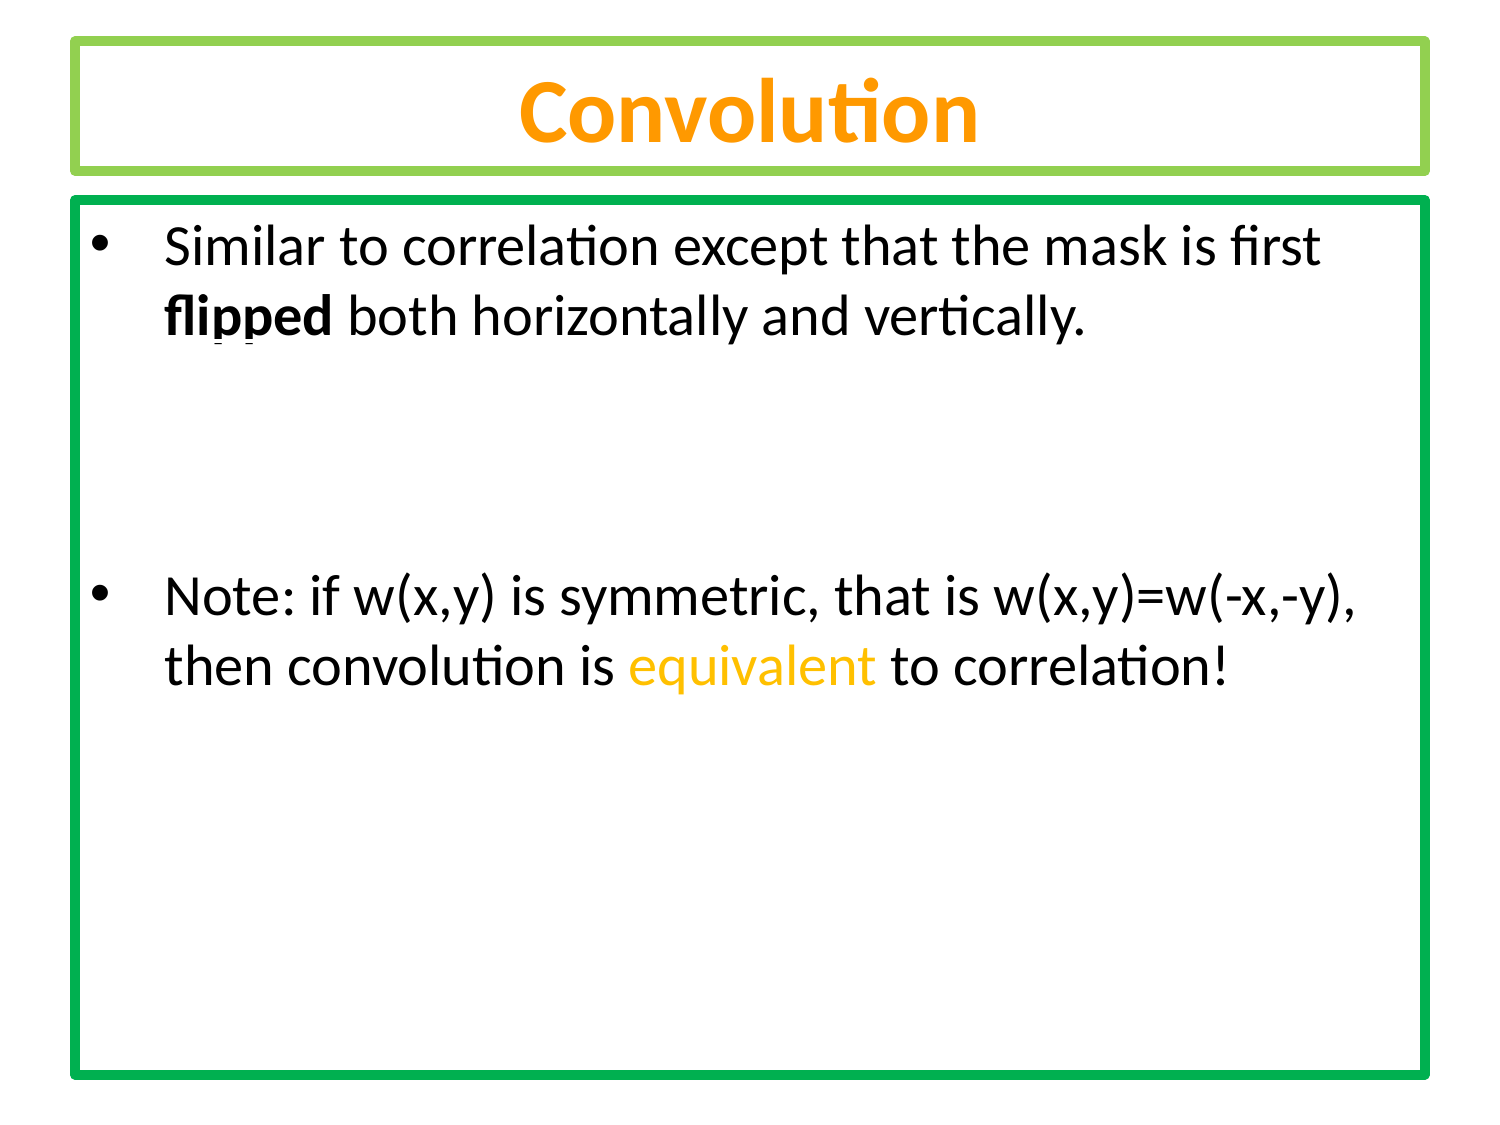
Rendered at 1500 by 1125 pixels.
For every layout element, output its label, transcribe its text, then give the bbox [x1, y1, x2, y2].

text_box Convolution [75, 41, 1425, 171]
text_box Similar to correlation except that the mask is first flipped both horizontally and vertically. Note: if w(x,y) is symmetric, that is w(x,y)=w(-x,-y), then convolution is equivalent to correlation! [75, 199, 1425, 1075]
